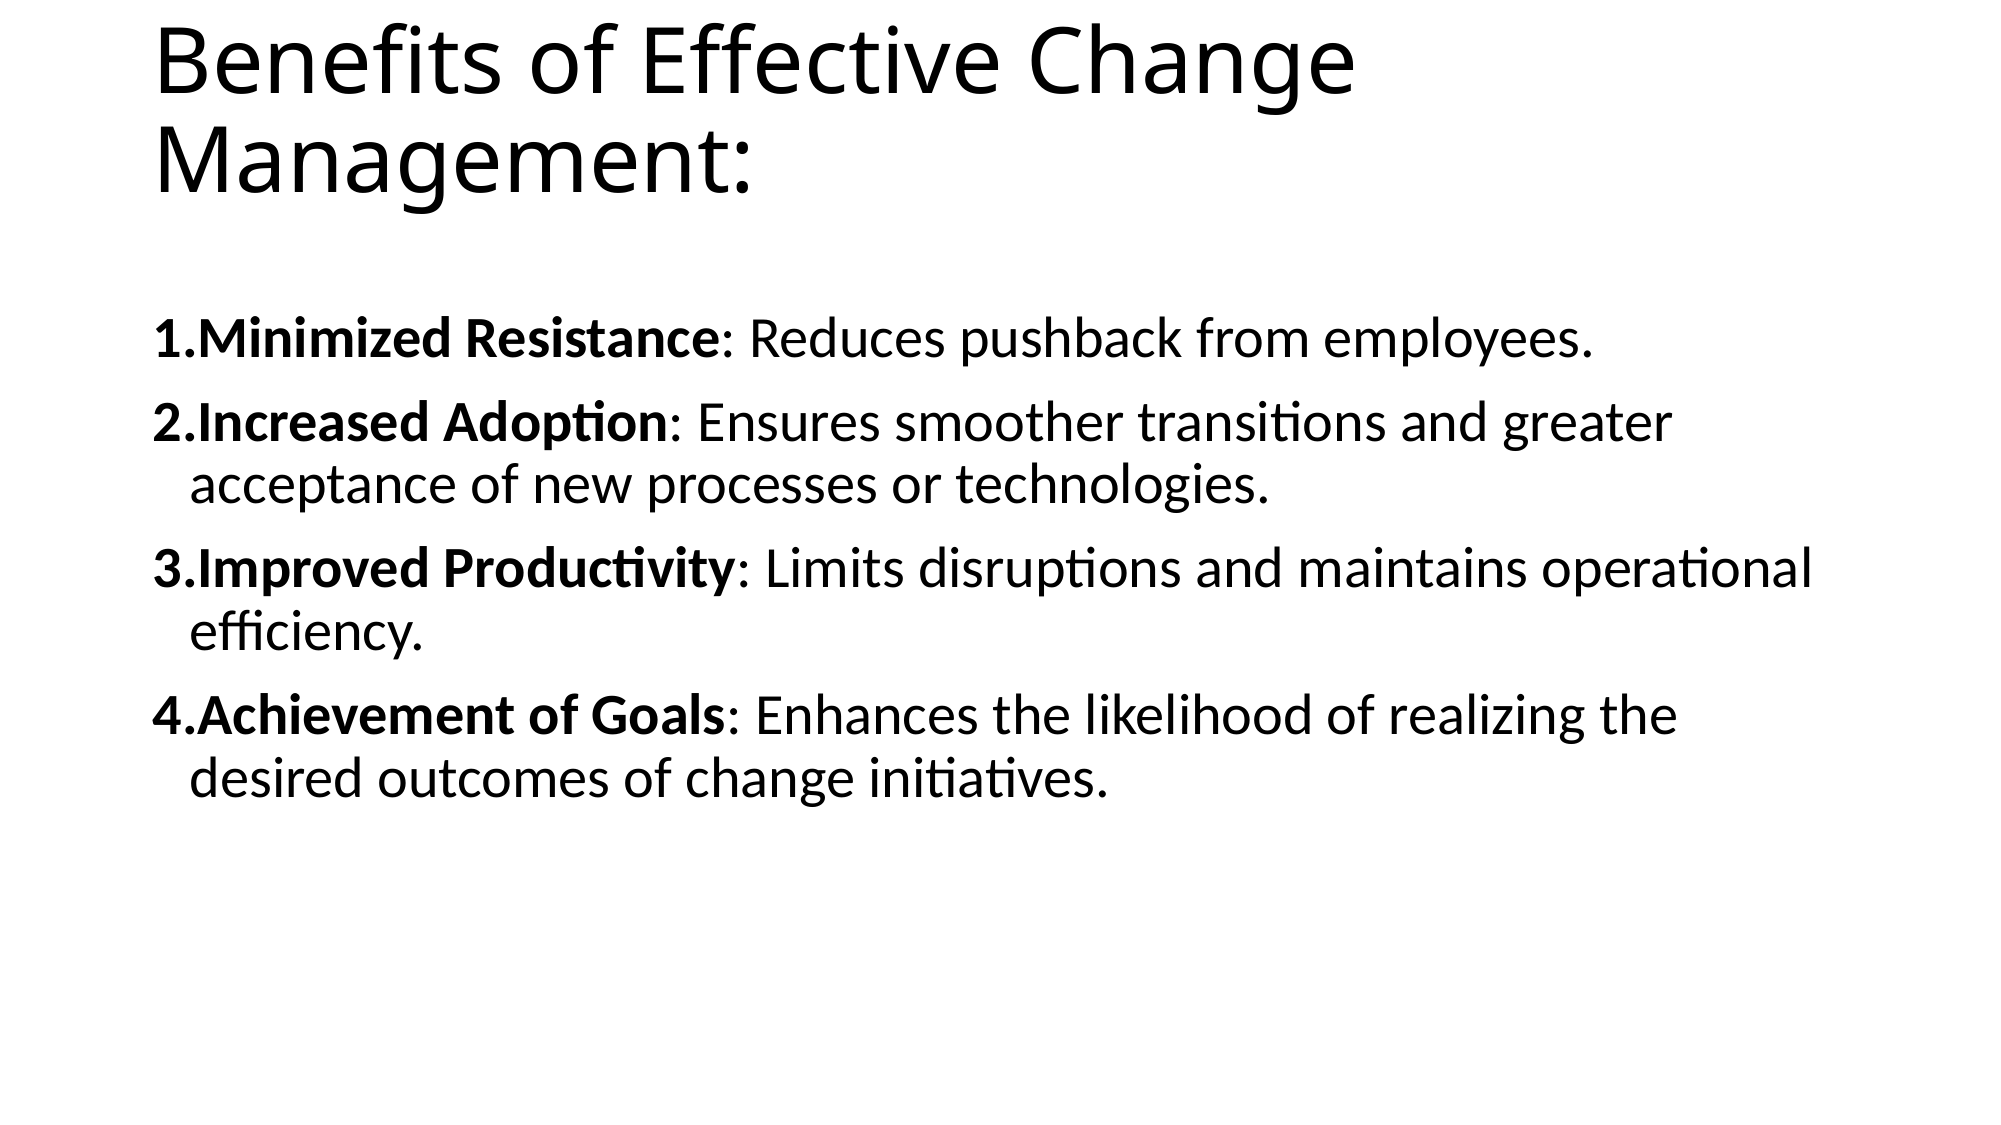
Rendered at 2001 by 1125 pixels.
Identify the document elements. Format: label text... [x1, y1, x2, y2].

list Minimized Resistance: Reduces pushback from employees. Increased Adoption: Ensures smoother transitions and greater acceptance of new processes or technologies. Improved Productivity: Limits disruptions and maintains operational efficiency. Achievement of Goals: Enhances the likelihood of realizing the desired outcomes of change initiatives. [137, 299, 1863, 1014]
title Benefits of Effective Change Management: [137, 59, 1863, 278]
